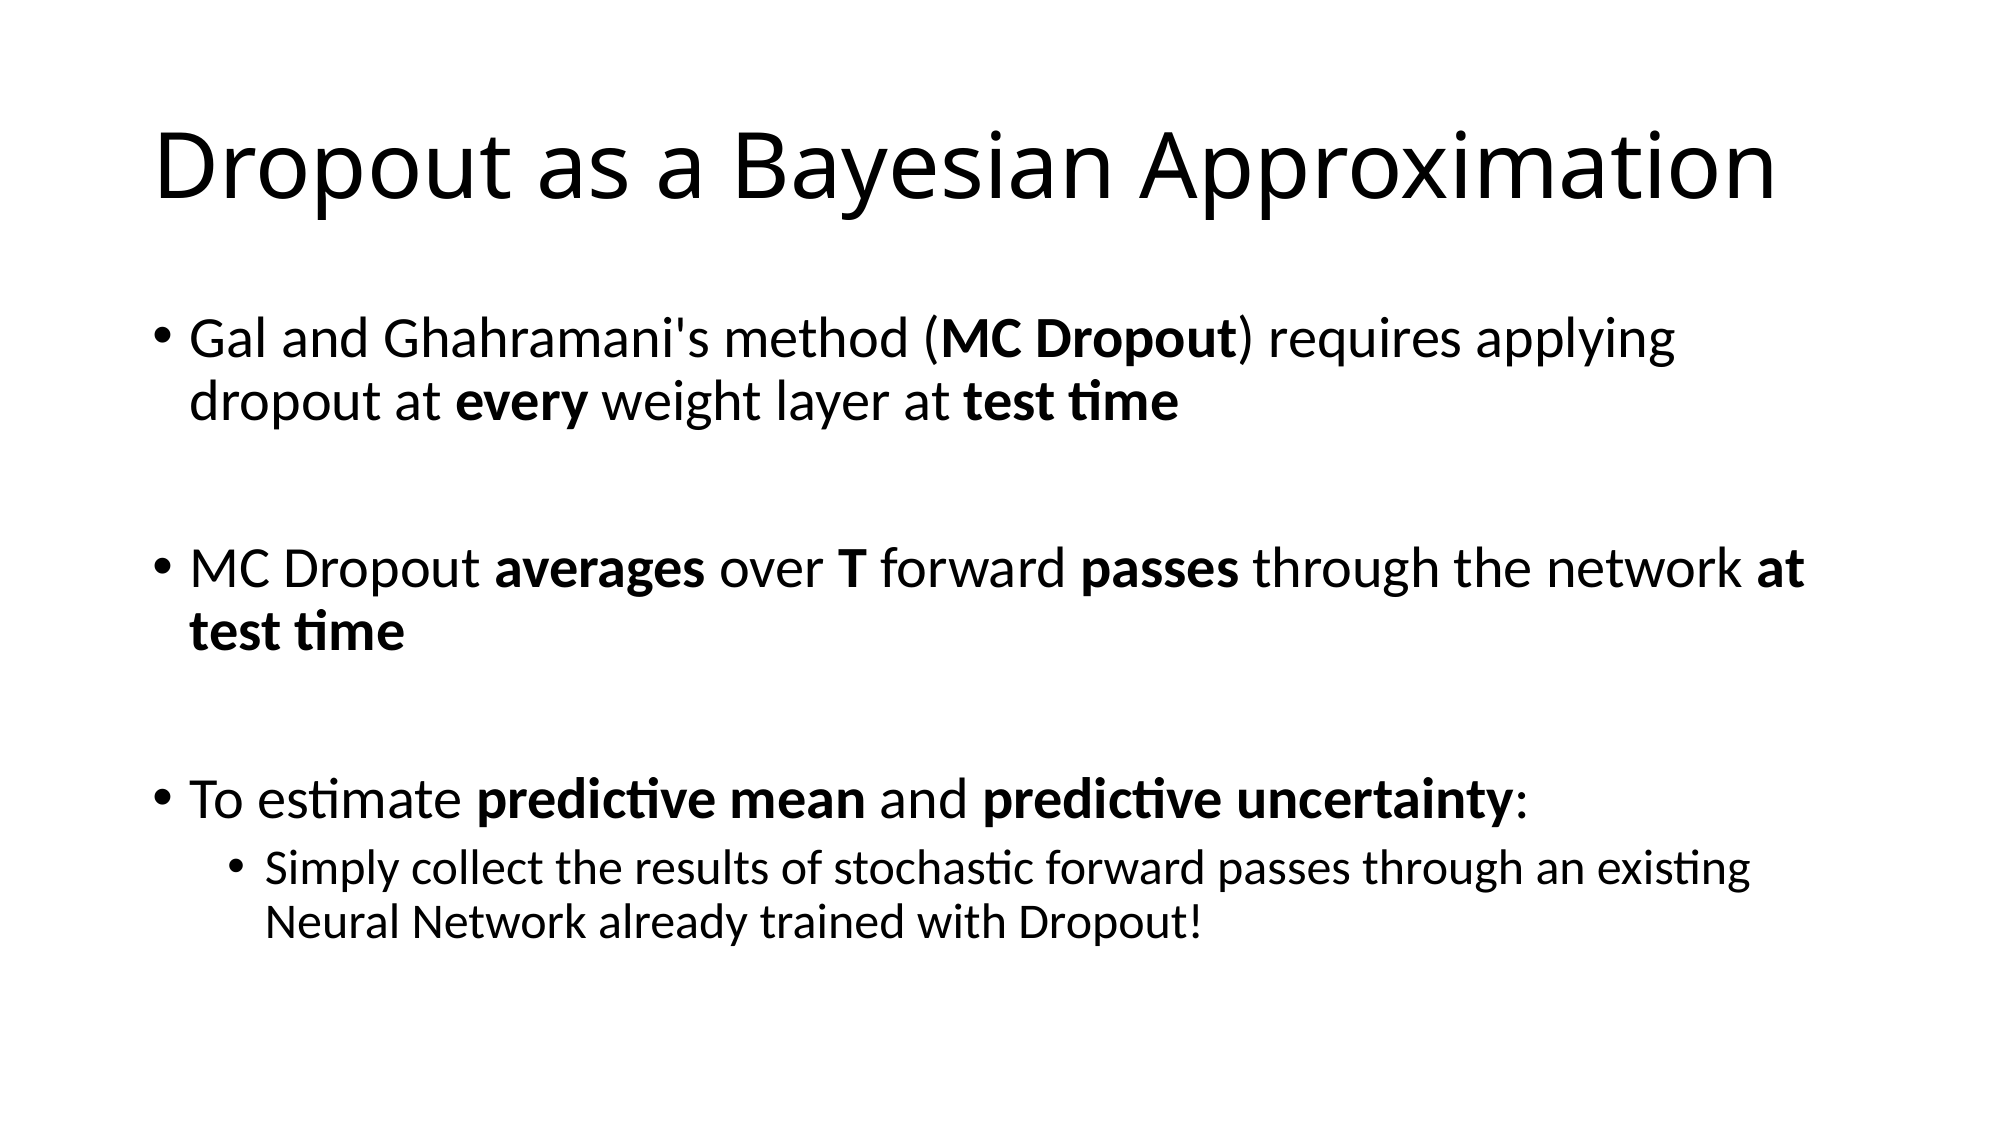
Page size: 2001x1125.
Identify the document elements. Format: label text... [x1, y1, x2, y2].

list Gal and Ghahramani's method (MC Dropout) requires applying dropout at every weight layer at test time MC Dropout averages over T forward passes through the network at test time To estimate predictive mean and predictive uncertainty: Simply collect the results of stochastic forward passes through an existing Neural Network already trained with Dropout! [137, 299, 1863, 1014]
title Dropout as a Bayesian Approximation [137, 59, 1863, 278]
